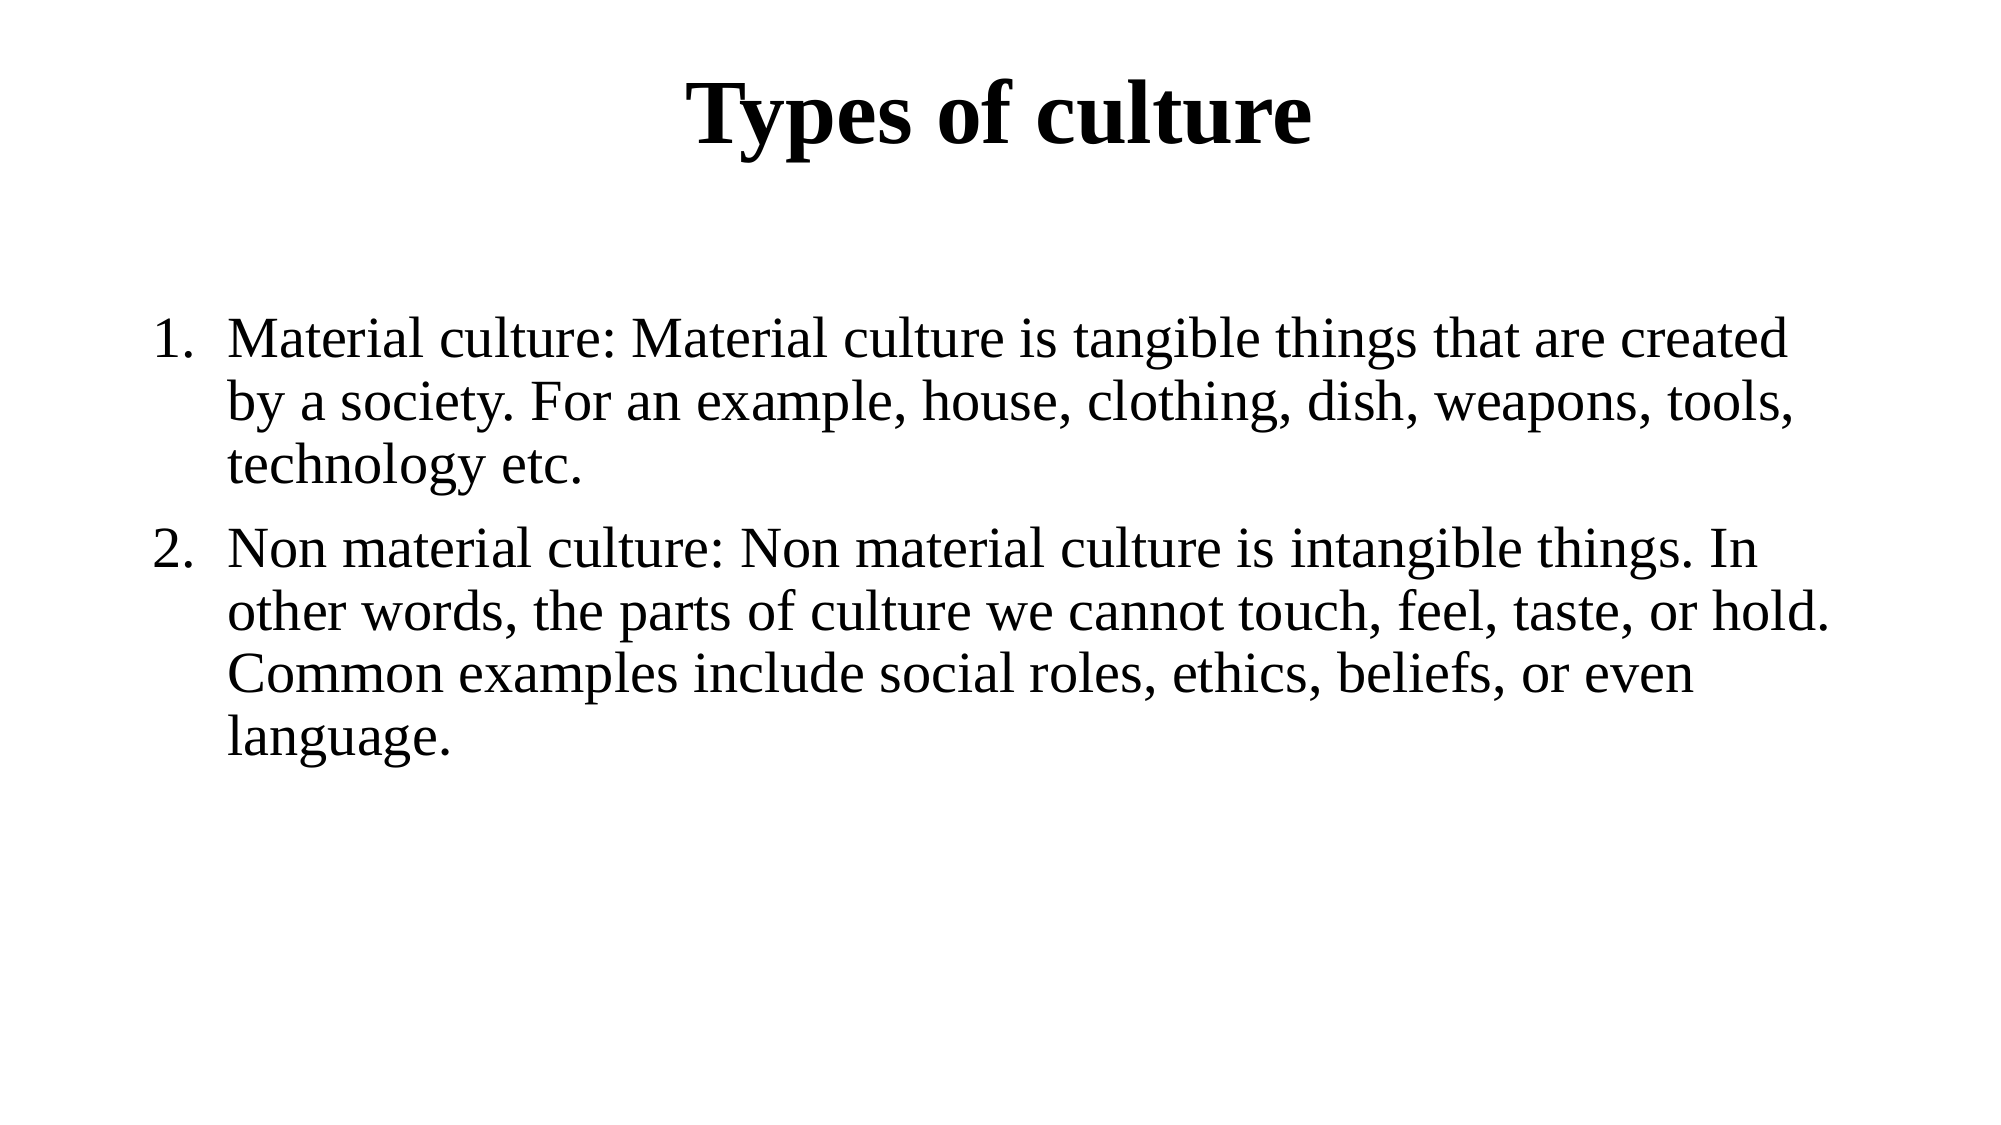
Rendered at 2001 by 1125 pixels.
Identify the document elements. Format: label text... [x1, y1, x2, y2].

list Material culture: Material culture is tangible things that are created by a society. For an example, house, clothing, dish, weapons, tools, technology etc. Non material culture: Non material culture is intangible things. In other words, the parts of culture we cannot touch, feel, taste, or hold. Common examples include social roles, ethics, beliefs, or even language. [137, 299, 1863, 1014]
title Types of culture [137, 59, 1863, 278]
